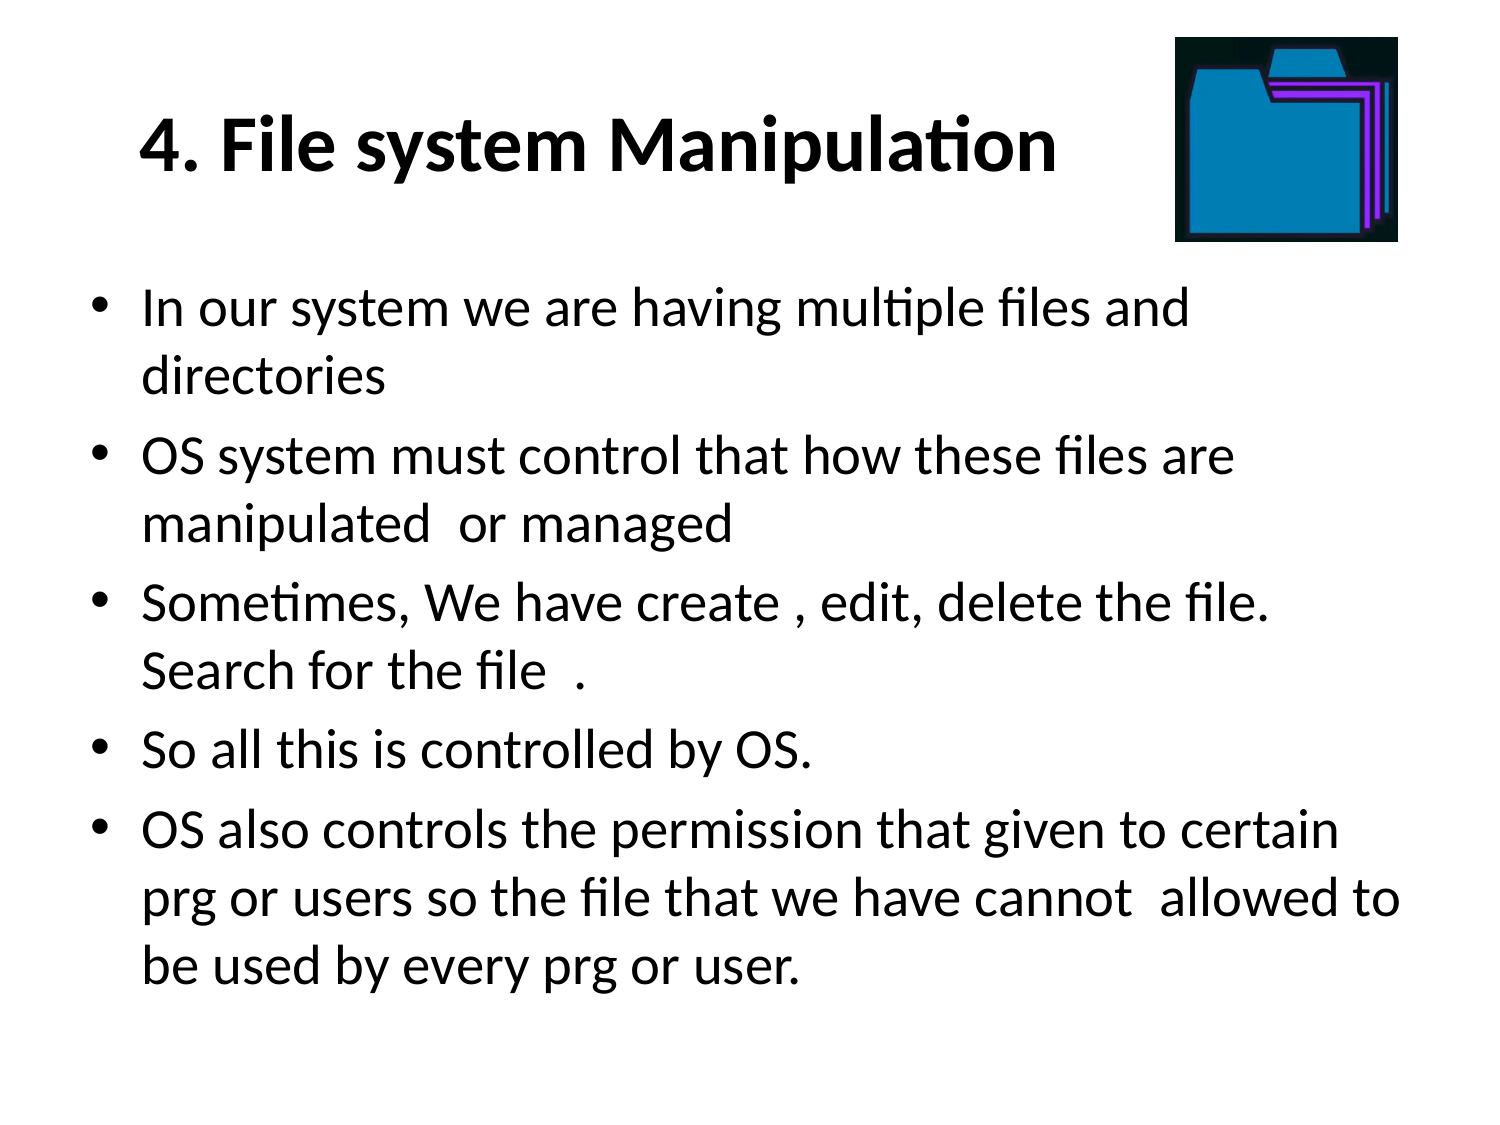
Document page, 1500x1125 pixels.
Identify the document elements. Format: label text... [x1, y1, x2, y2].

list In our system we are having multiple files and directories OS system must control that how these files are manipulated or managed Sometimes, We have create , edit, delete the file. Search for the file . So all this is controlled by OS. OS also controls the permission that given to certain prg or users so the file that we have cannot allowed to be used by every prg or user. [75, 262, 1425, 1005]
picture [1174, 37, 1399, 242]
title 4. File system Manipulation [75, 45, 1125, 233]
